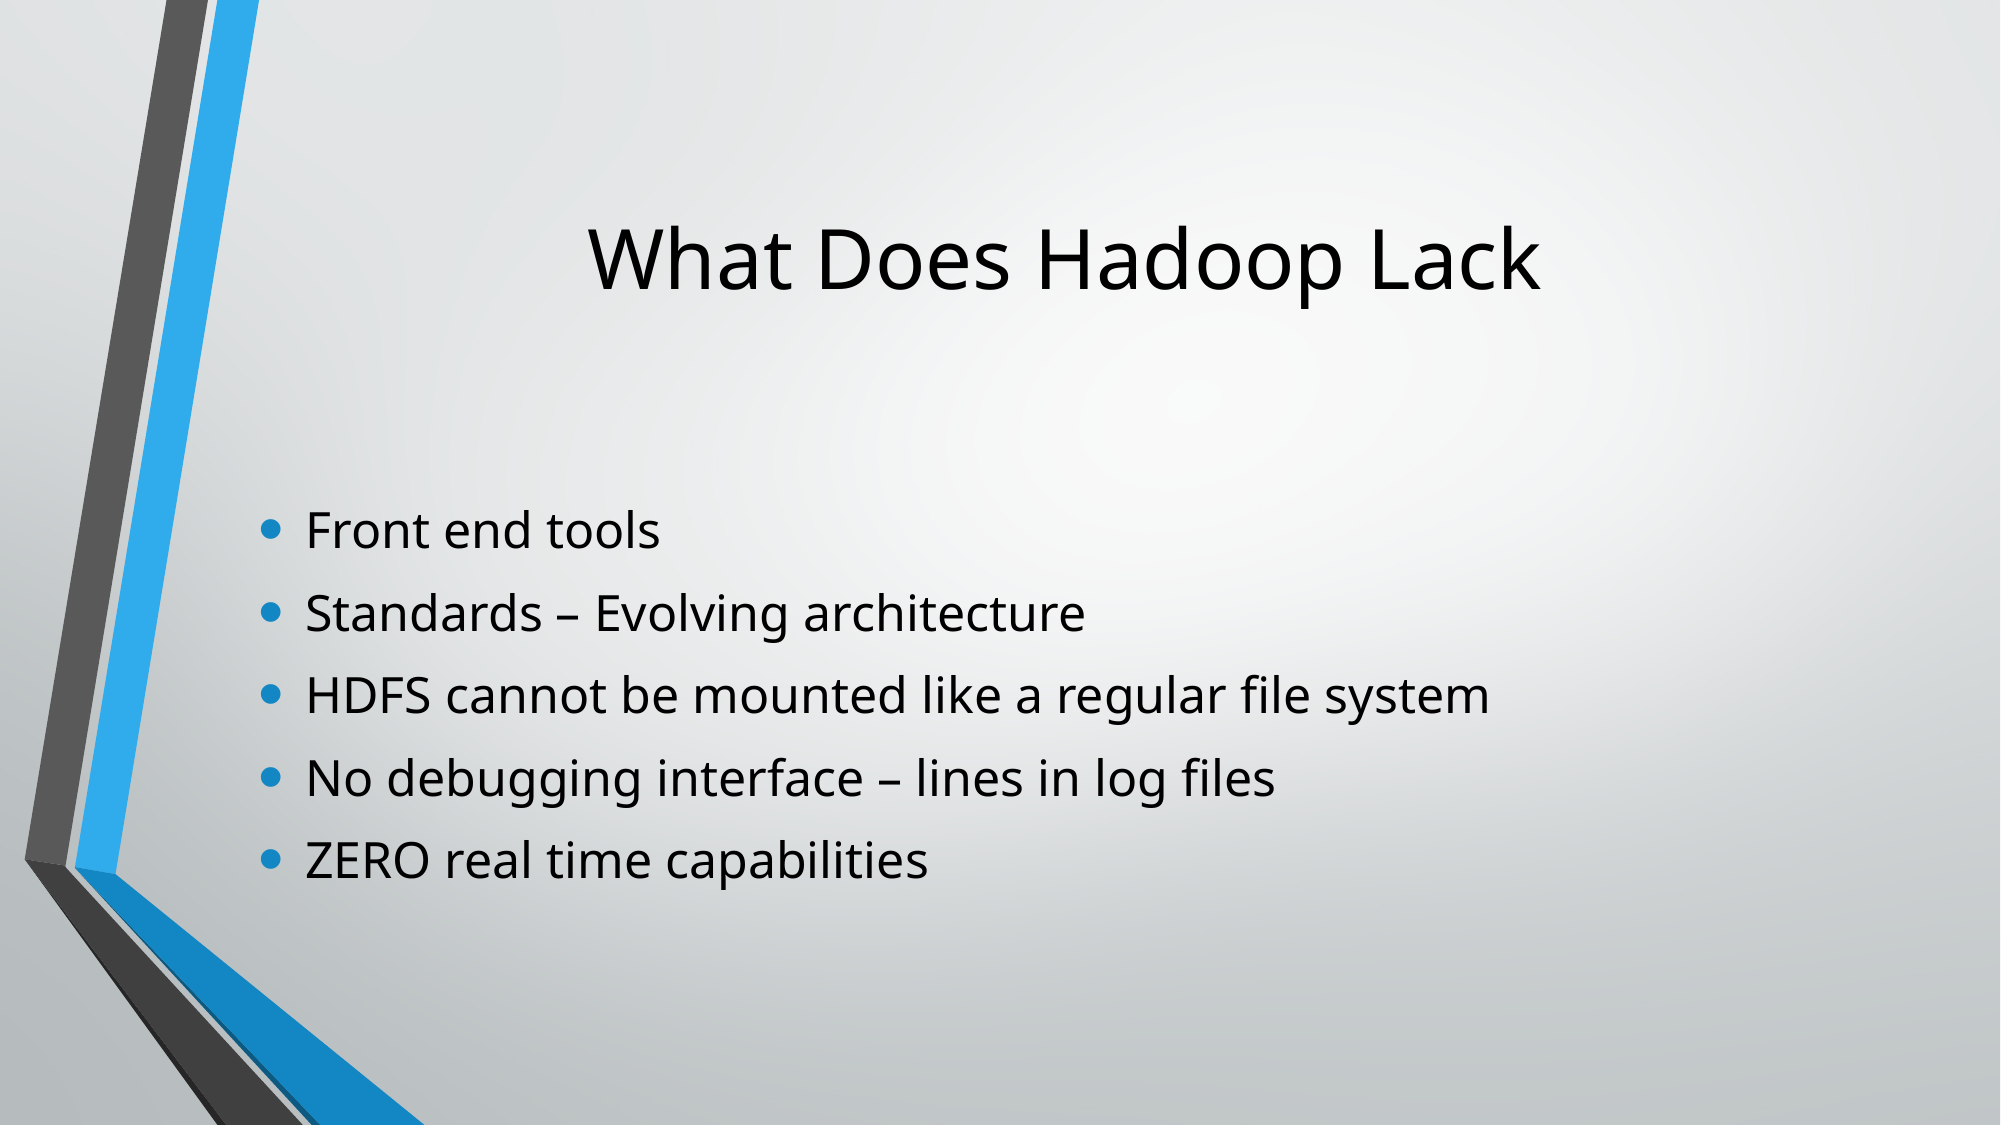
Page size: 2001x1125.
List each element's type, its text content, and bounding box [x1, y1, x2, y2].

list Front end tools Standards – Evolving architecture HDFS cannot be mounted like a regular file system No debugging interface – lines in log files ZERO real time capabilities [243, 437, 1887, 950]
title What Does Hadoop Lack [243, 112, 1887, 400]
